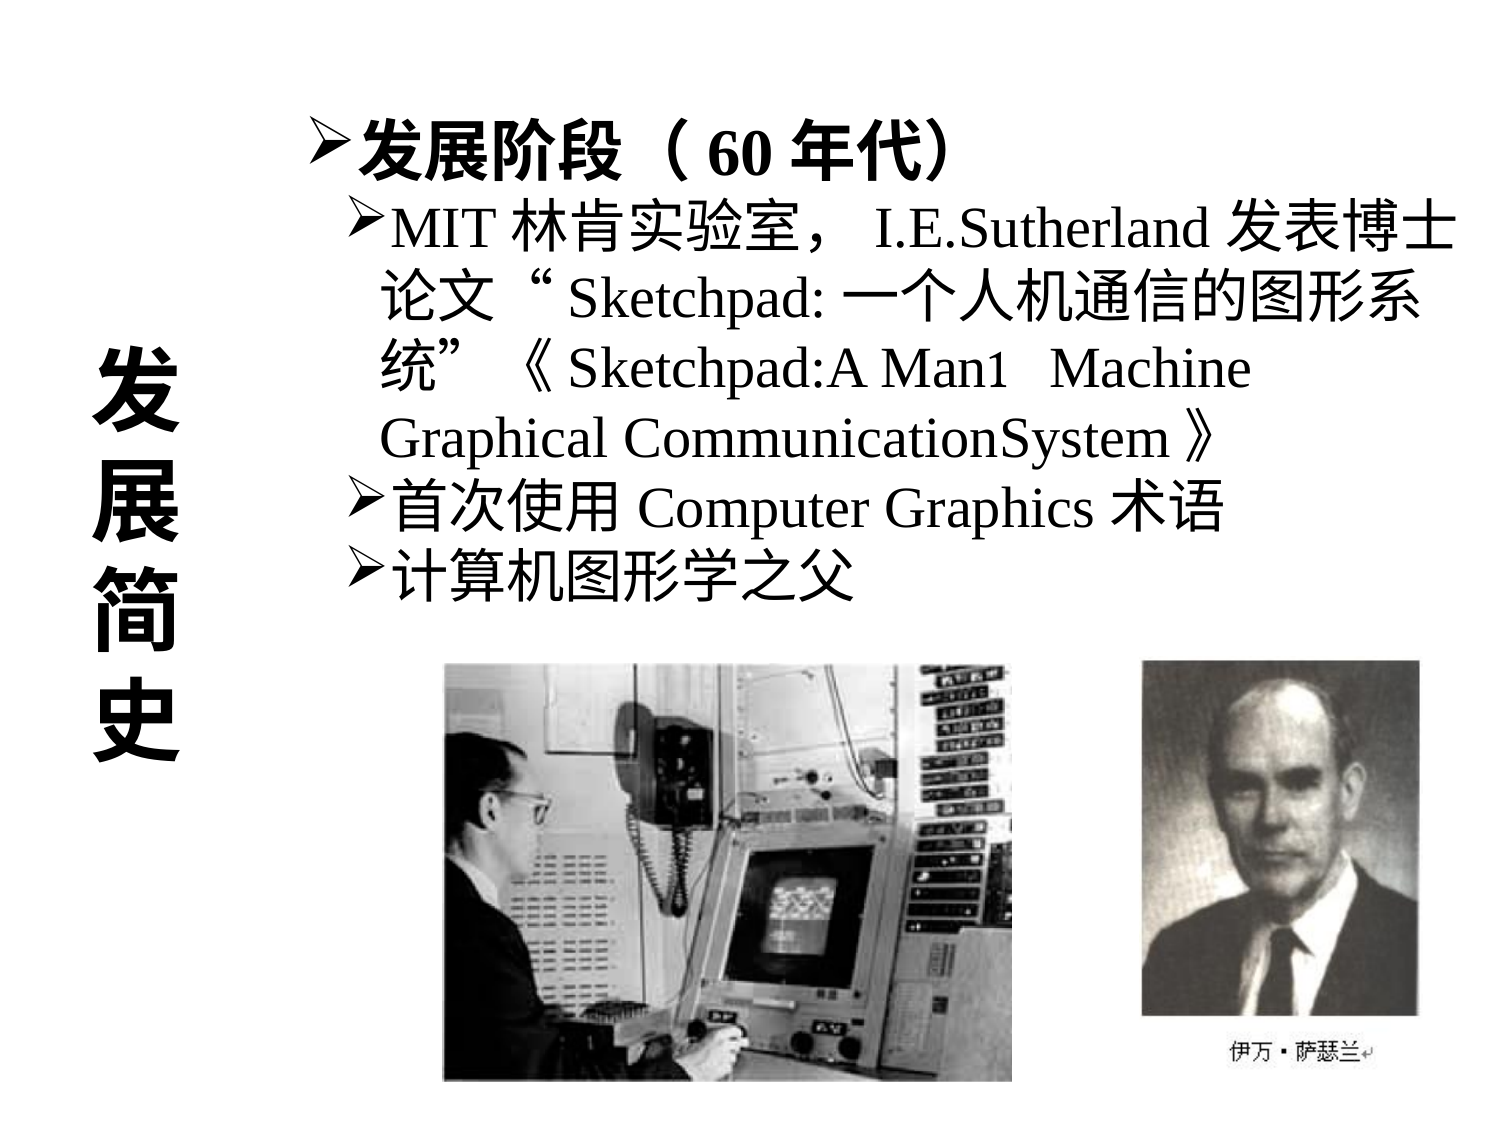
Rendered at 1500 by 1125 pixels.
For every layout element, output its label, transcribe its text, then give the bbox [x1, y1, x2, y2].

picture [1139, 656, 1423, 1071]
title 发展简史 [75, 324, 275, 900]
text_box 发展阶段（60年代） MIT林肯实验室，I.E.Sutherland发表博士论文“Sketchpad:一个人机通信的图形系统”《Sketchpad:A ManMachine Graphical CommunicationSystem》 首次使用Computer Graphics术语 计算机图形学之父 [289, 101, 1500, 617]
picture [442, 661, 1012, 1083]
